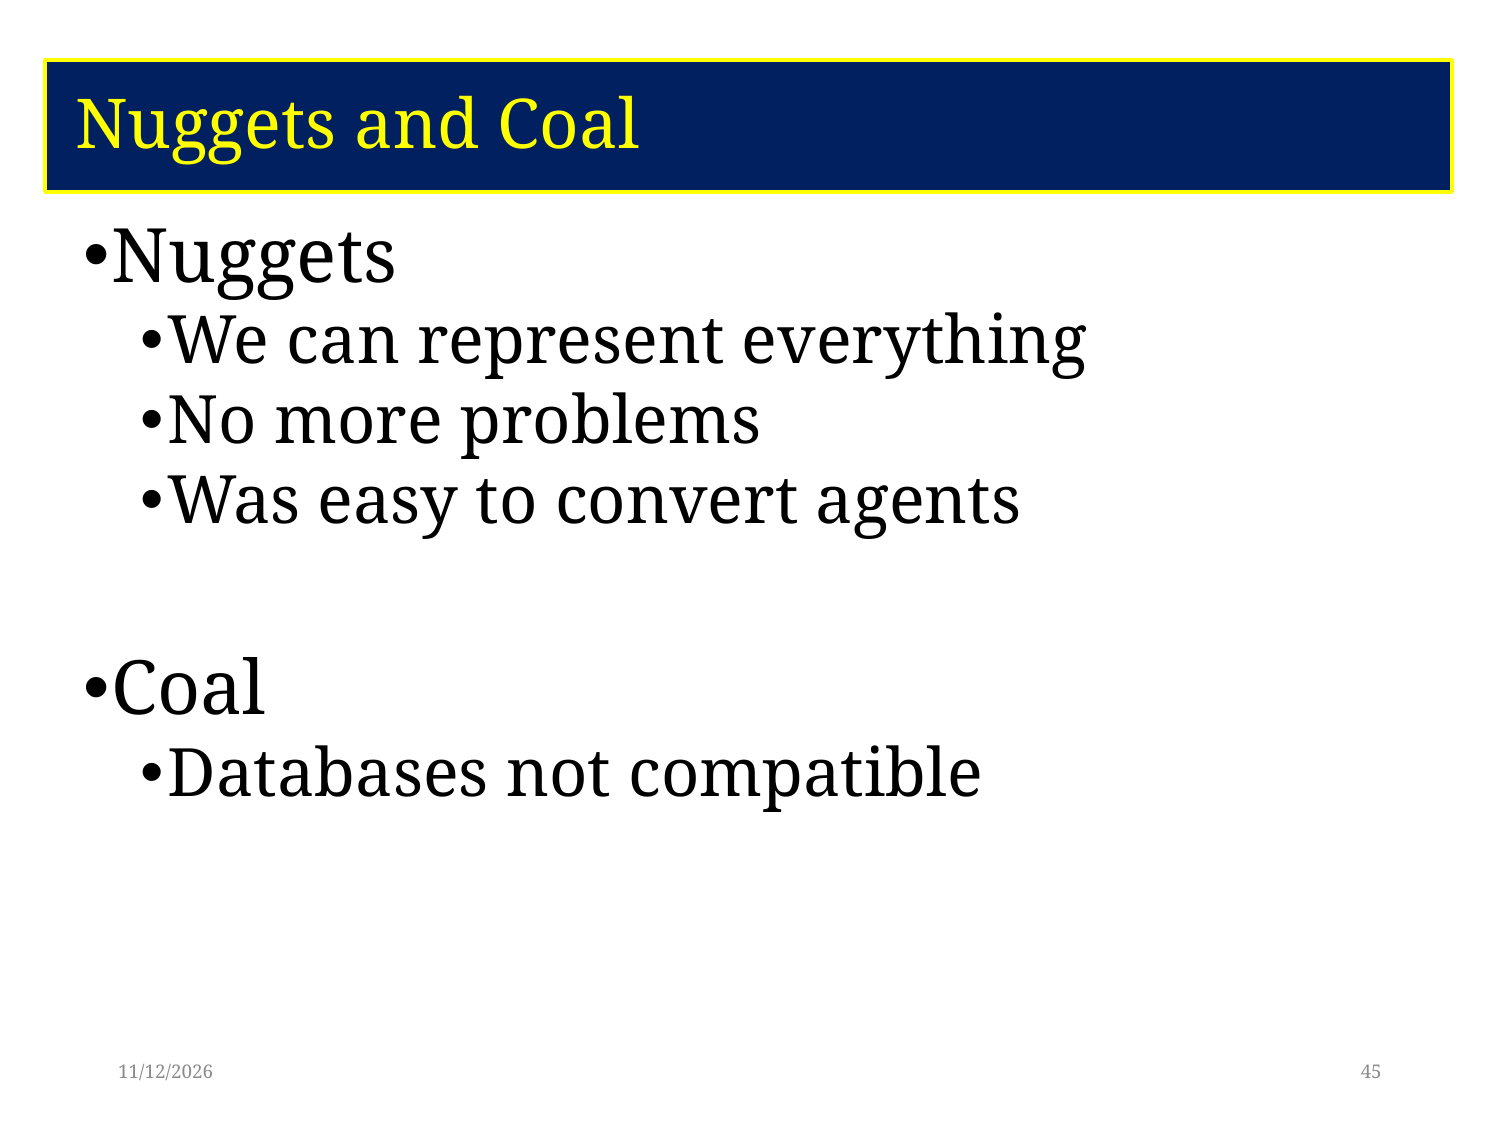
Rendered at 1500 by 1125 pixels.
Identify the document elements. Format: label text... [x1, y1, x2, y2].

list Nuggets We can represent everything No more problems Was easy to convert agents Coal Databases not compatible [68, 210, 1428, 1014]
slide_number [103, 1042, 441, 1103]
slide_number 45 [1059, 1042, 1397, 1103]
title Nuggets and Coal [43, 58, 1454, 194]
